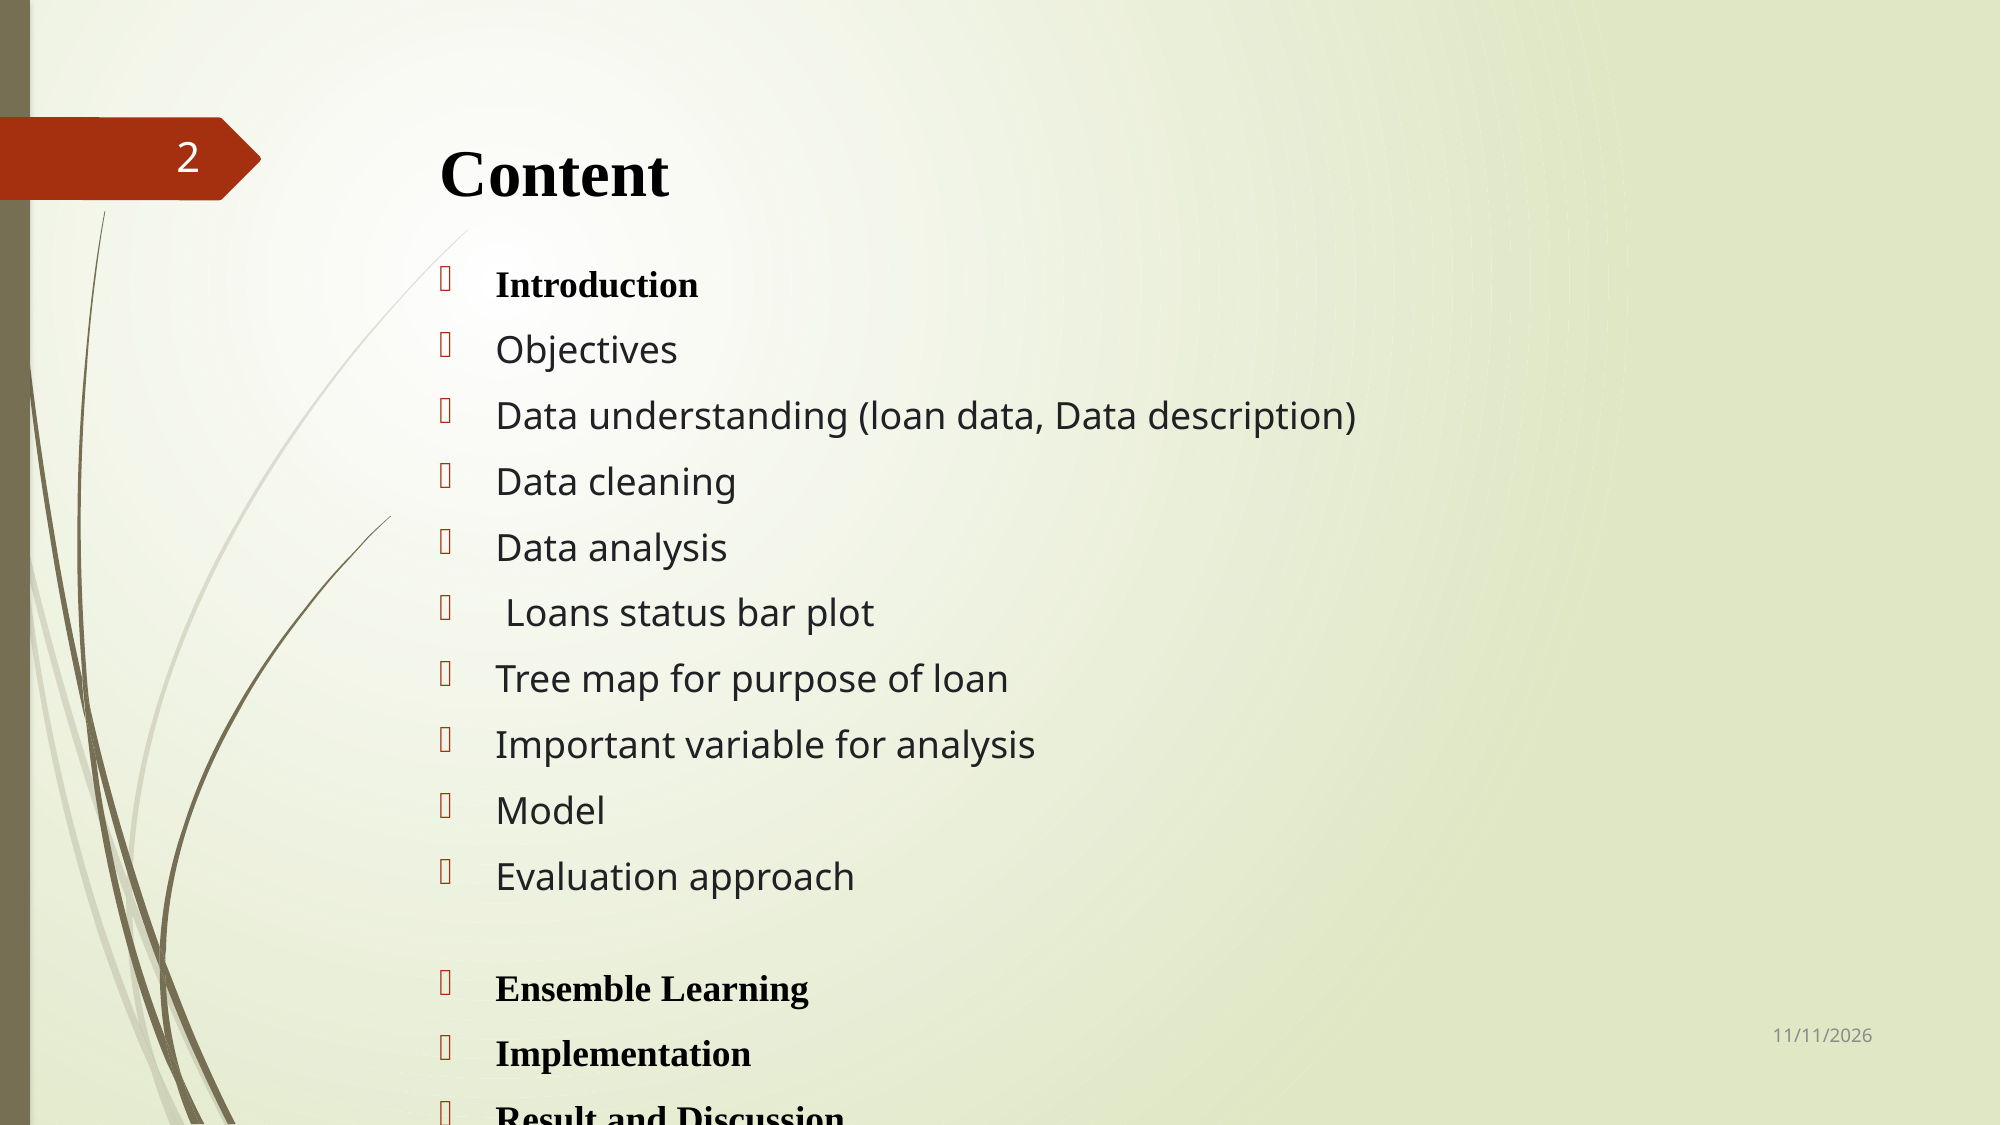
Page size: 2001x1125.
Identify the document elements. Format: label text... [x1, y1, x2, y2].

title Content [424, 121, 1887, 252]
list Introduction Objectives Data understanding (loan data, Data description) Data cleaning Data analysis Loans status bar plot Tree map for purpose of loan Important variable for analysis Model Evaluation approach Ensemble Learning Implementation Result and Discussion [424, 252, 1887, 873]
slide_number 2 [87, 129, 216, 190]
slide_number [1699, 1005, 1888, 1067]
